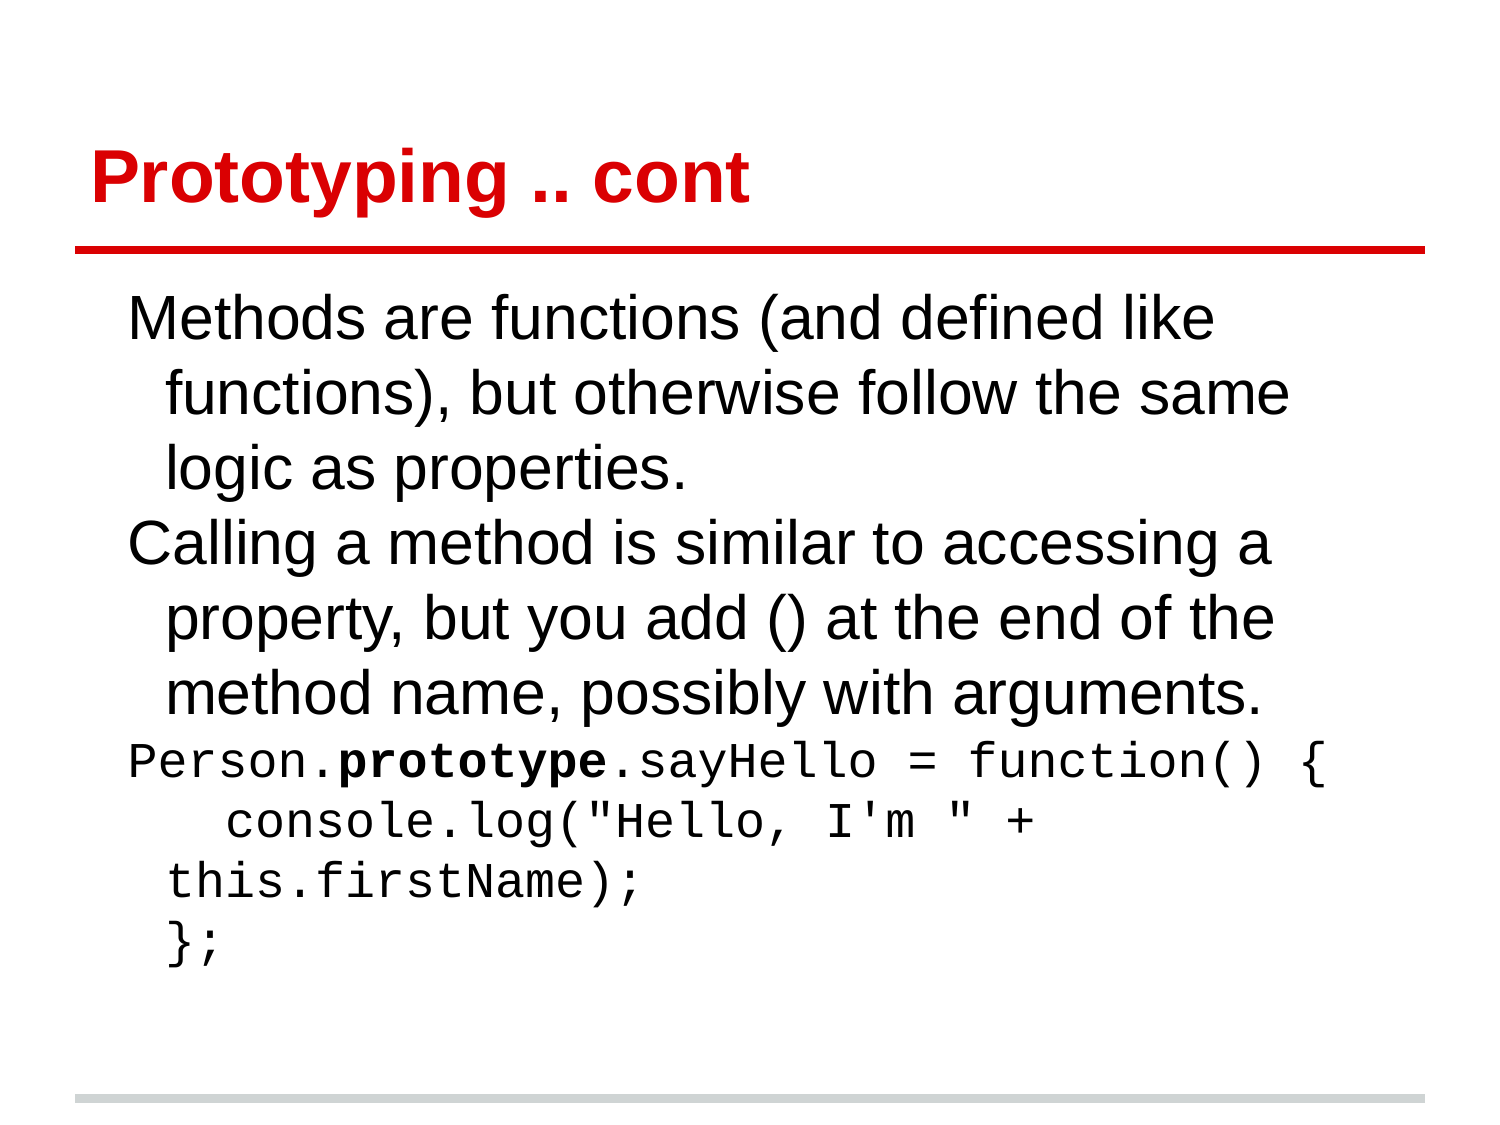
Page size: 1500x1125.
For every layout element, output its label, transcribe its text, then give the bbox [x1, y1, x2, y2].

title Prototyping .. cont [75, 45, 1425, 233]
list Methods are functions (and defined like functions), but otherwise follow the same logic as properties. Calling a method is similar to accessing a property, but you add () at the end of the method name, possibly with arguments. Person.prototype.sayHello = function() { console.log("Hello, I'm " + this.firstName); }; [75, 262, 1425, 1078]
